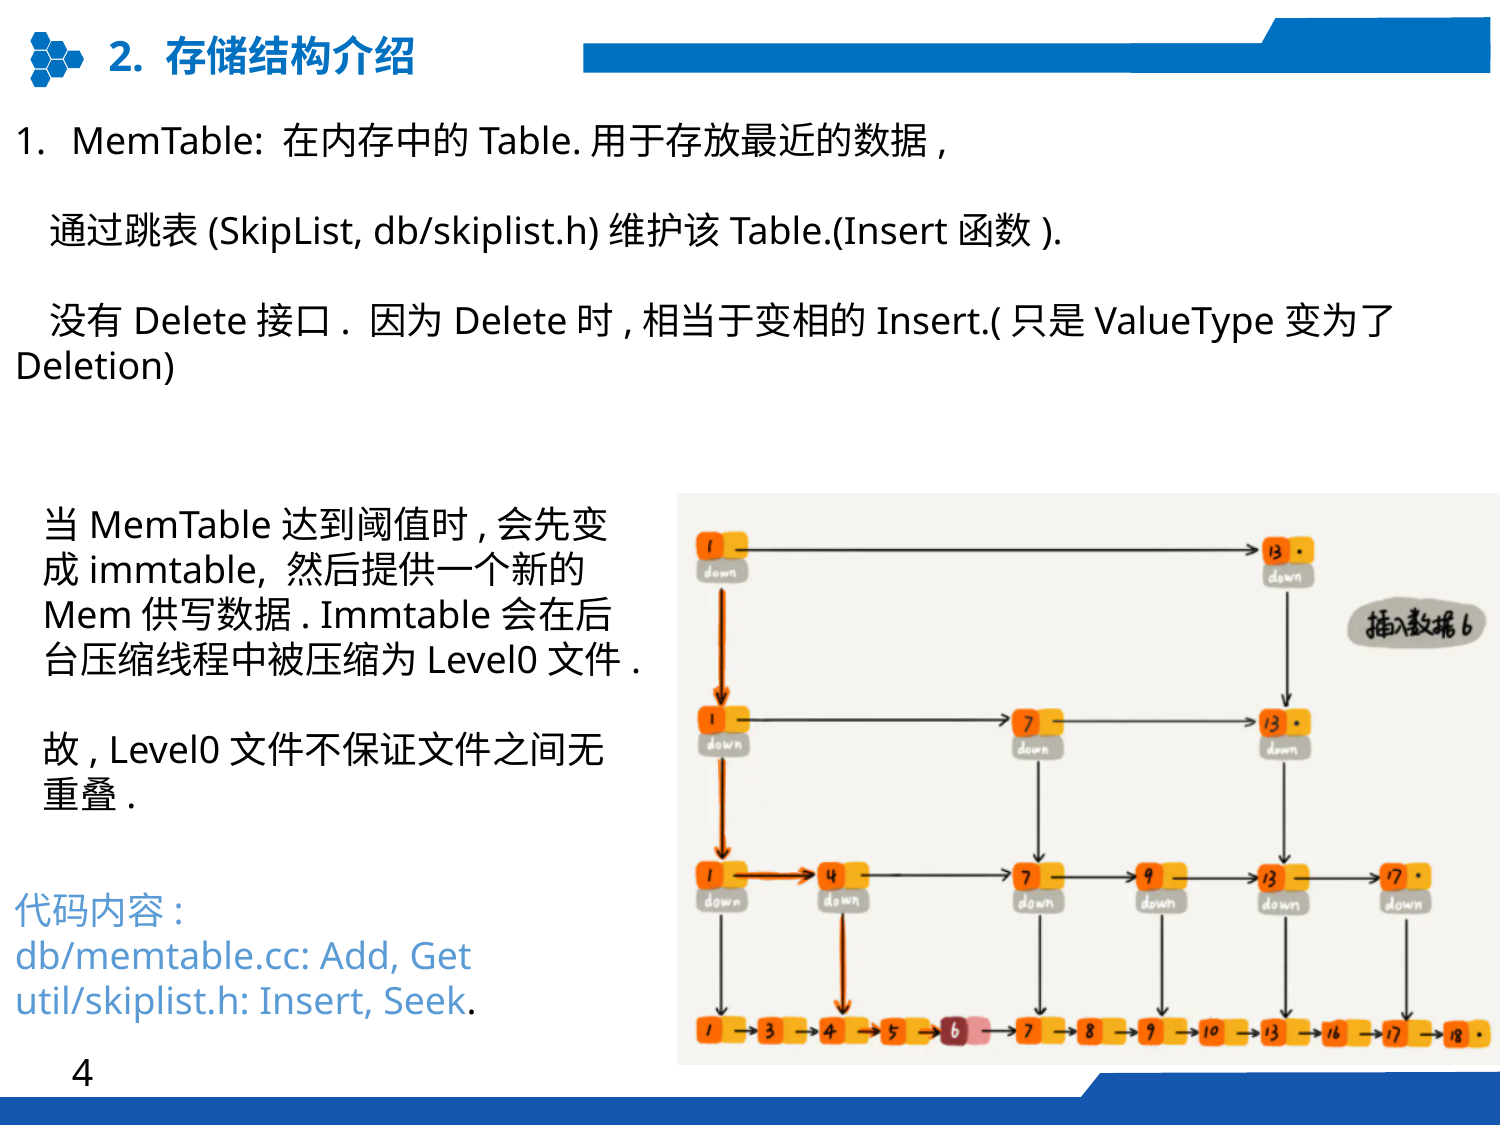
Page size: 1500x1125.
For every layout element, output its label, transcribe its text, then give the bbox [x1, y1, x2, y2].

text_box 2. 存储结构介绍 [93, 22, 431, 88]
text_box [582, 42, 1285, 74]
picture [677, 493, 1500, 1065]
text_box 当MemTable达到阈值时,会先变成immtable, 然后提供一个新的Mem供写数据. Immtable会在后台压缩线程中被压缩为Level0文件. 故, Level0文件不保证文件之间无重叠. [27, 493, 644, 824]
text_box 代码内容: db/memtable.cc: Add, Get util/skiplist.h: Insert, Seek. [0, 879, 664, 1030]
text_box MemTable: 在内存中的Table.用于存放最近的数据, 通过跳表(SkipList, db/skiplist.h)维护该Table.(Insert函数). 没有Delete接口. 因为Delete时,相当于变相的Insert.(只是ValueType变为了Deletion) [0, 109, 1500, 395]
